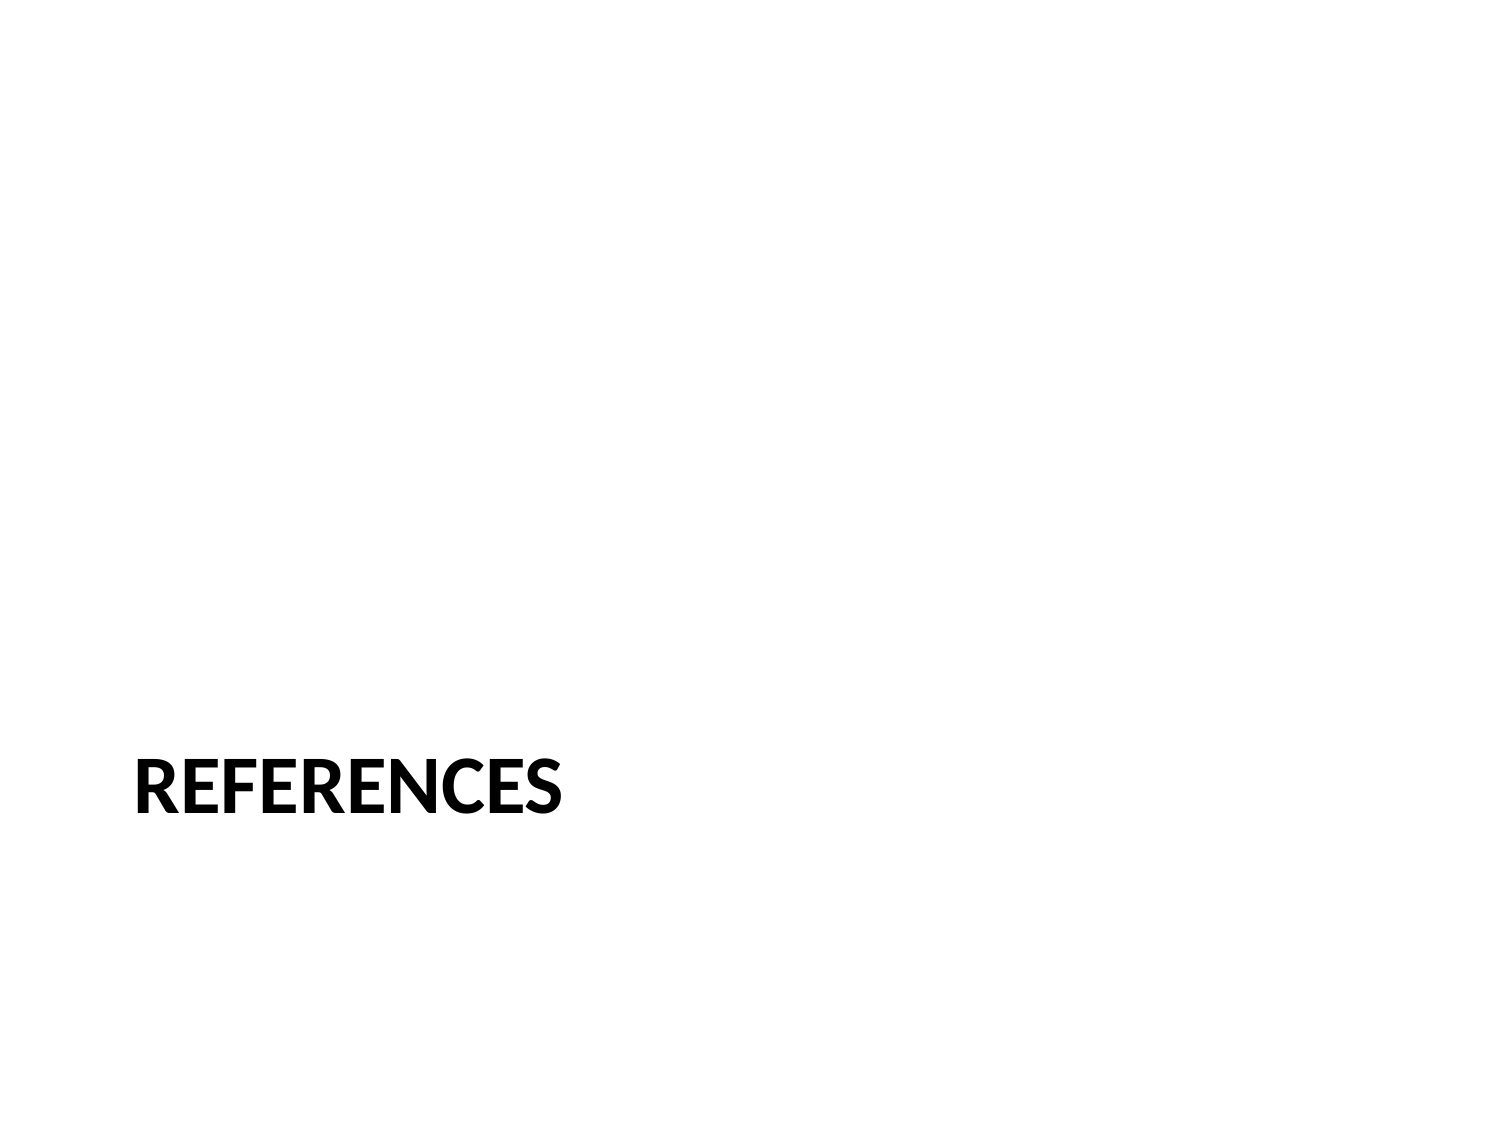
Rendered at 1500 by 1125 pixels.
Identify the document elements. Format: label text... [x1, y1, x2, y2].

title References [118, 722, 1394, 947]
